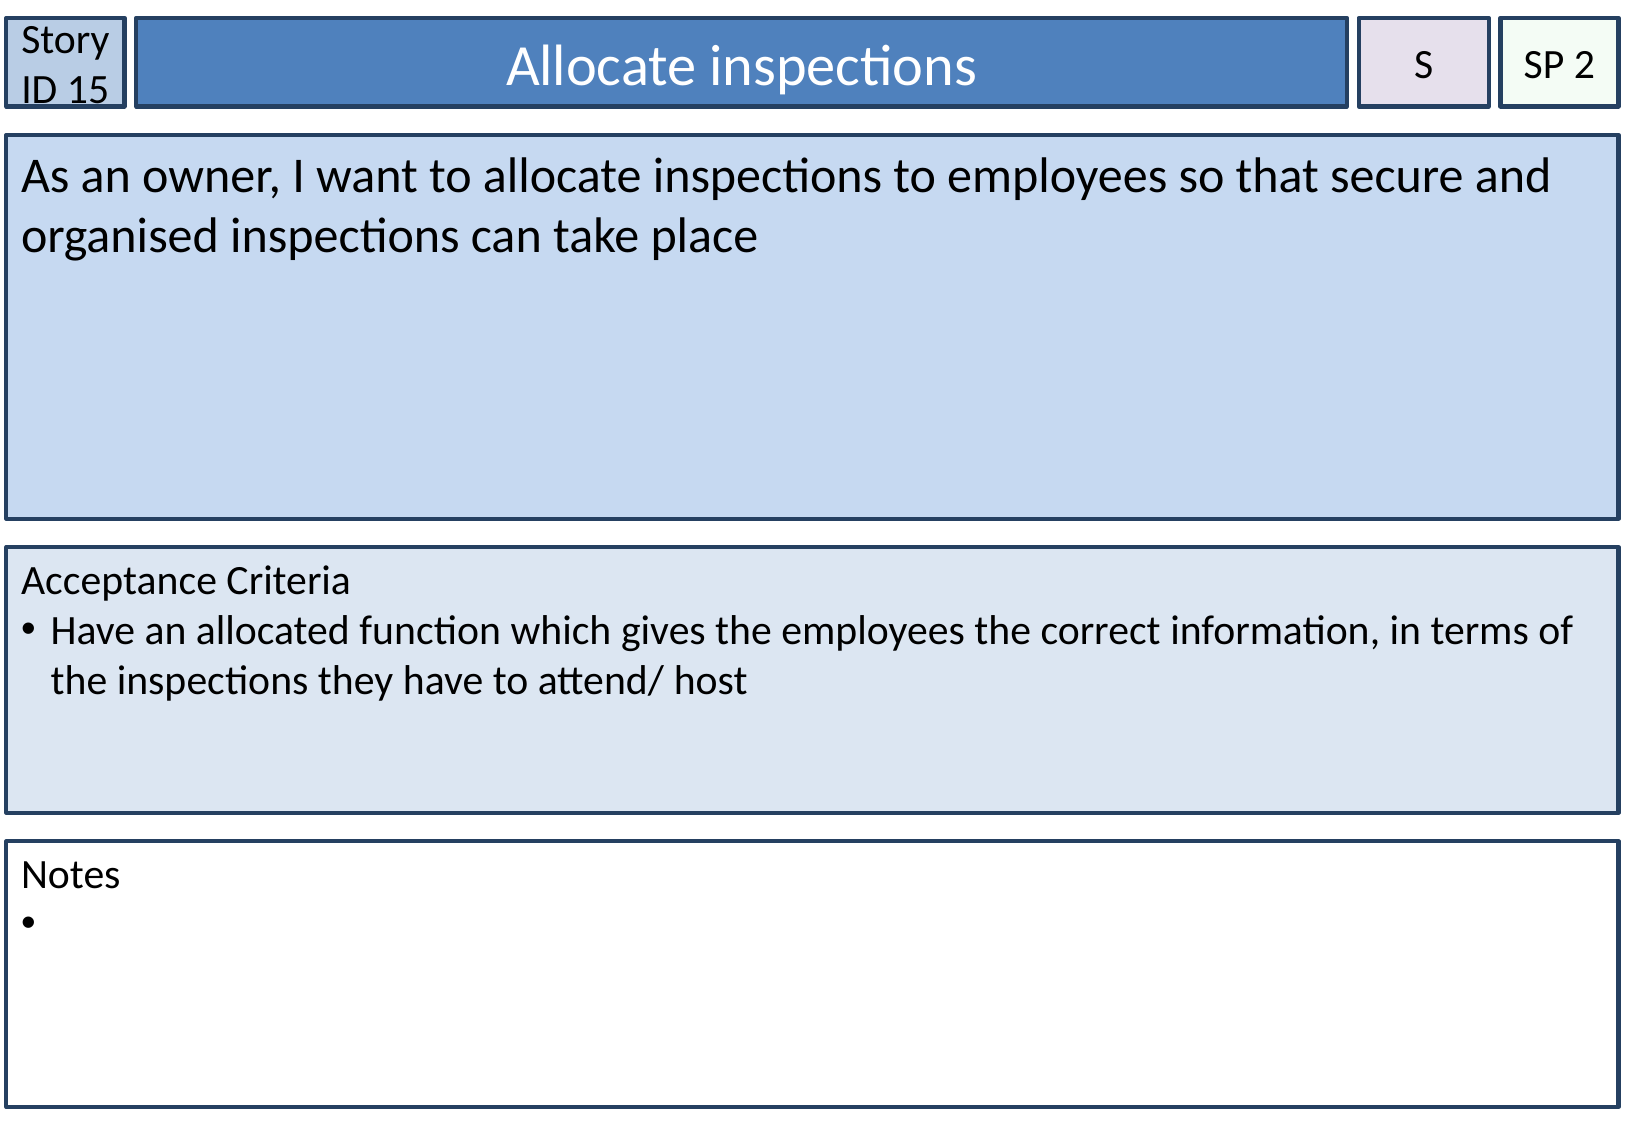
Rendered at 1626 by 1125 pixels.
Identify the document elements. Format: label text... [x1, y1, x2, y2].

text_box As an owner, I want to allocate inspections to employees so that secure and organised inspections can take place [4, 133, 1621, 521]
text_box Acceptance Criteria Have an allocated function which gives the employees the correct information, in terms of the inspections they have to attend/ host [4, 545, 1621, 815]
text_box Story ID 15 [4, 16, 127, 109]
text_box Notes [4, 839, 1621, 1109]
text_box S [1357, 16, 1491, 109]
text_box SP 2 [1498, 16, 1621, 109]
text_box Allocate inspections [134, 16, 1349, 109]
